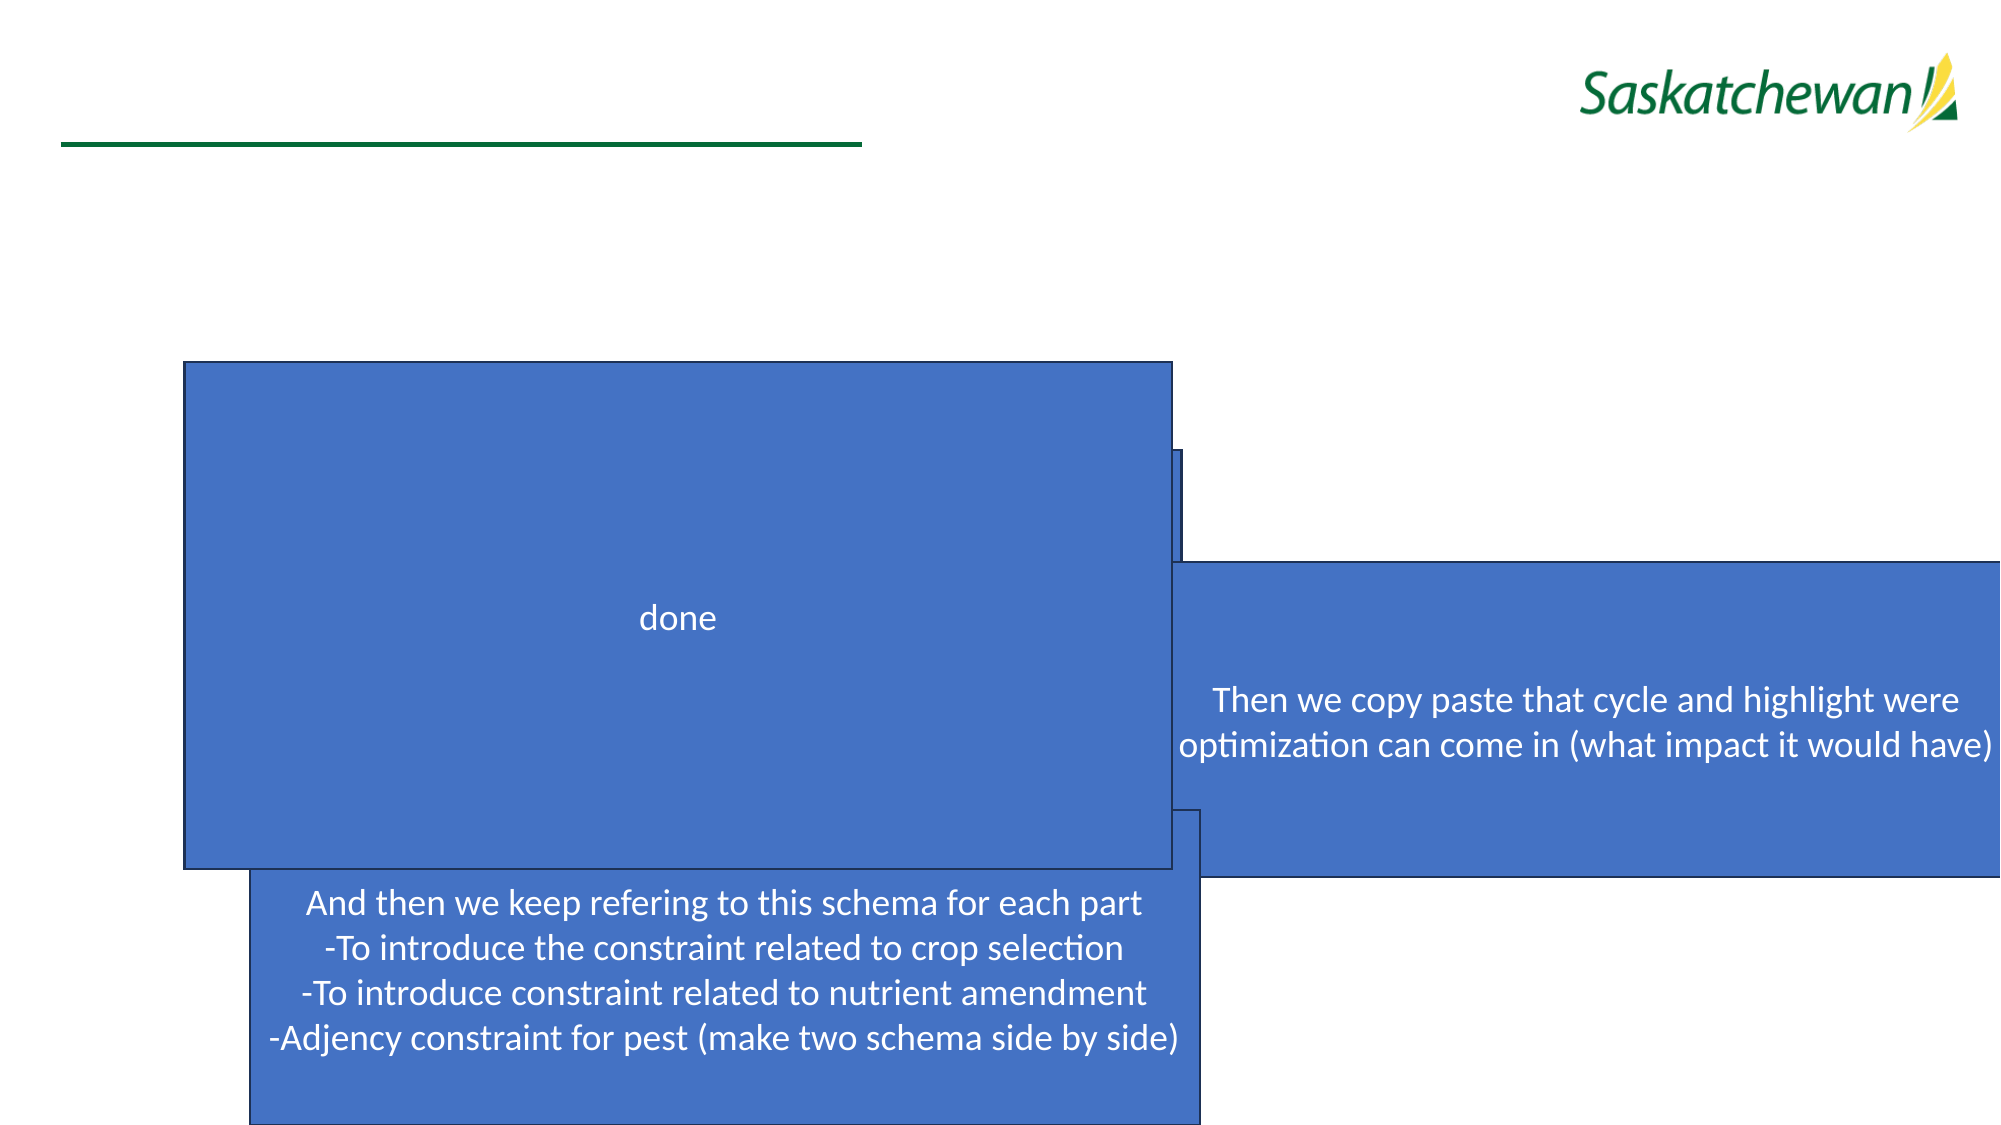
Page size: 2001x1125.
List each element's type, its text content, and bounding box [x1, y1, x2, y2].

text_box Then we copy paste that cycle and highlight were optimization can come in (what impact it would have) [1173, 561, 2000, 878]
text_box Need a cycle that tells about crop rotation benefits [1173, 449, 1183, 561]
text_box done [183, 361, 1173, 870]
text_box And then we keep refering to this schema for each part -To introduce the constraint related to crop selection -To introduce constraint related to nutrient amendment -Adjency constraint for pest (make two schema side by side) [249, 809, 1201, 1125]
picture [1579, 52, 1958, 133]
